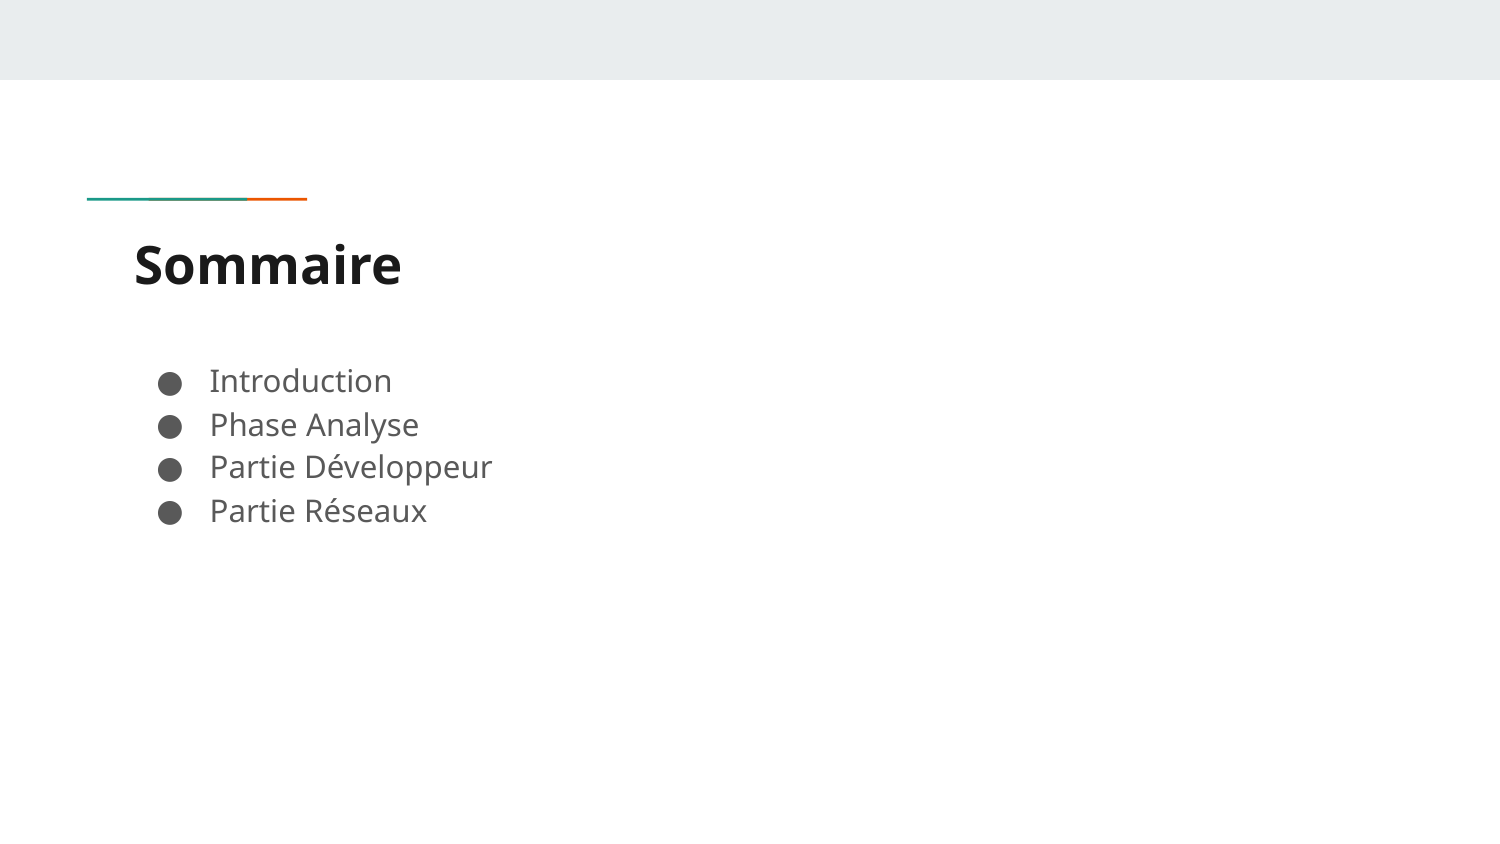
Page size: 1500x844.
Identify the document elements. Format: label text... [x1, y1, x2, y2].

title Sommaire [119, 216, 1381, 305]
list Introduction Phase Analyse Partie Développeur Partie Réseaux [119, 341, 1381, 712]
